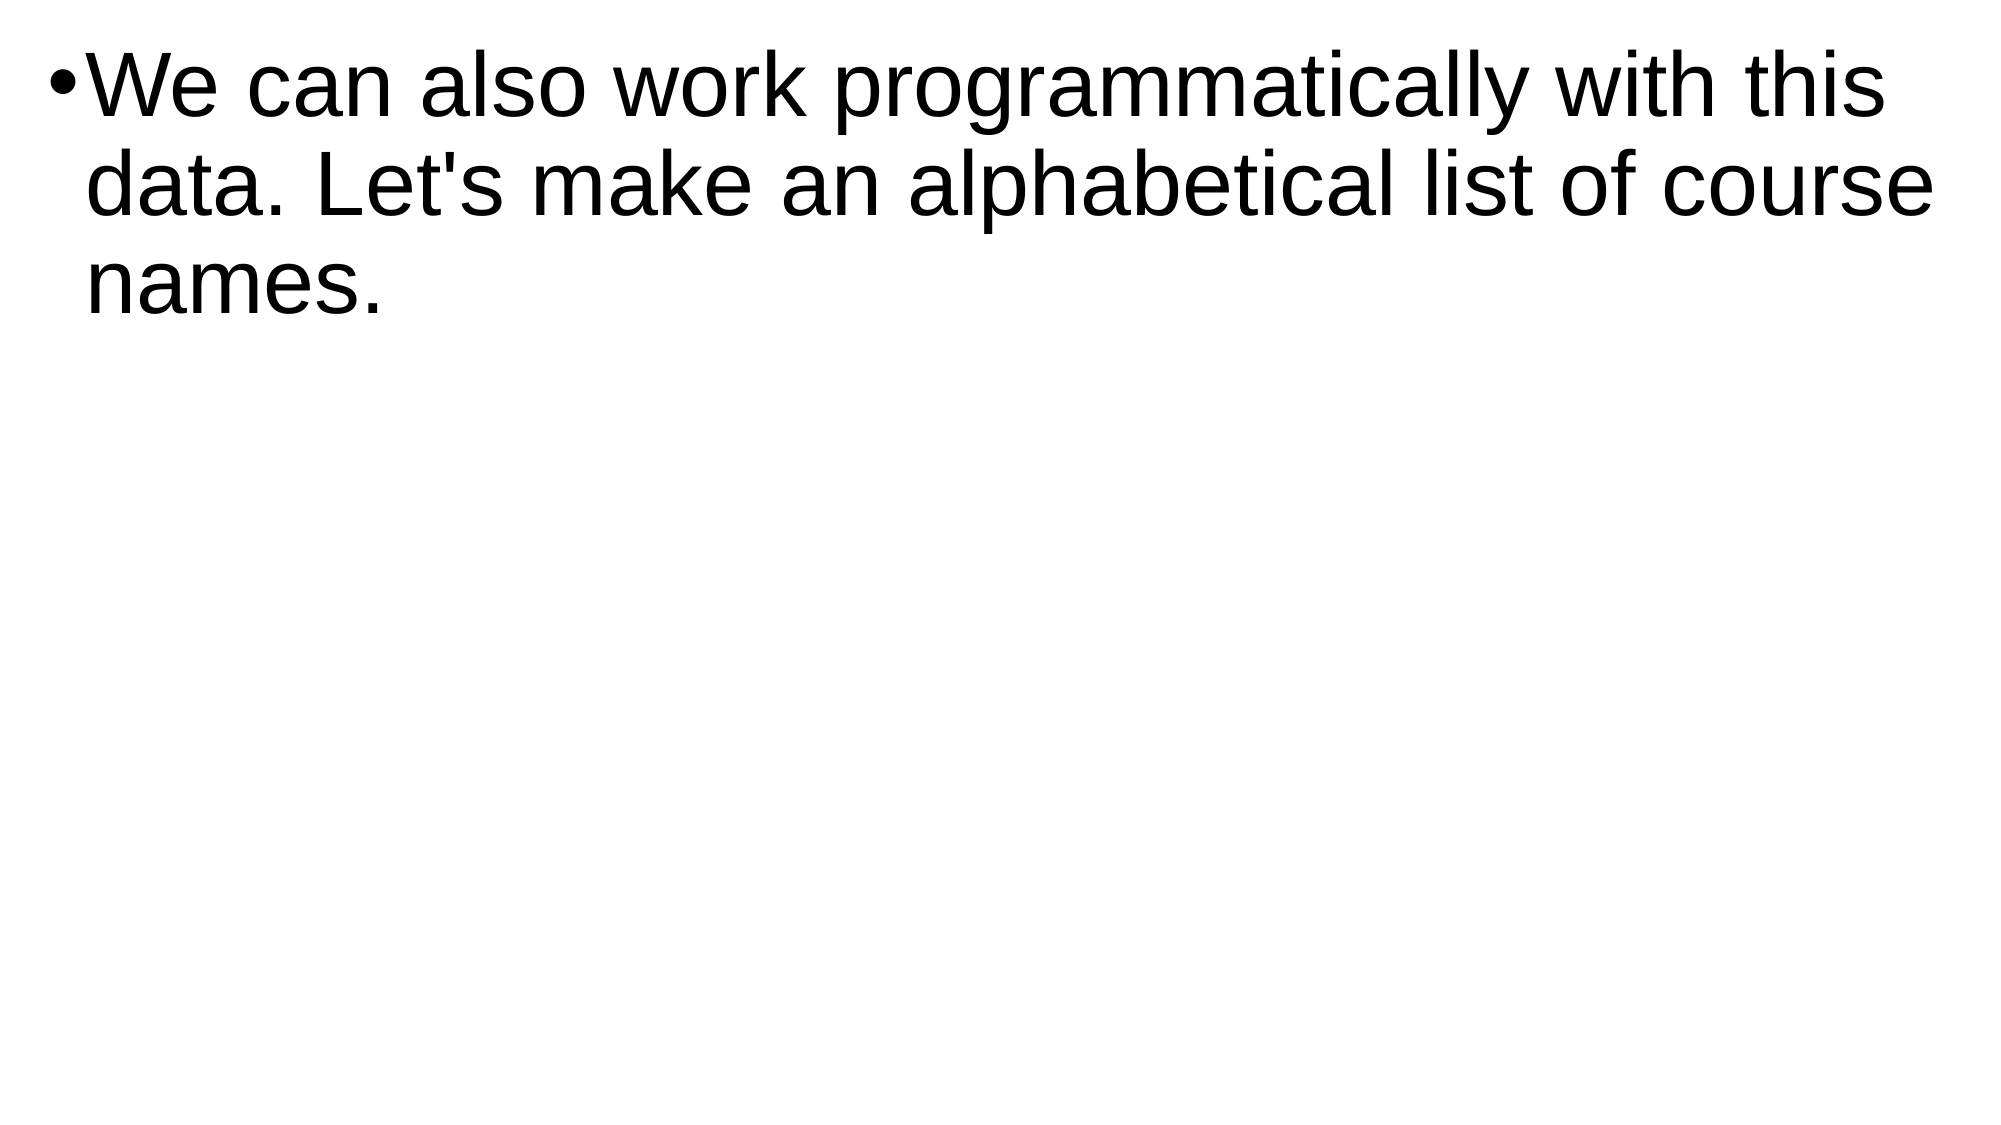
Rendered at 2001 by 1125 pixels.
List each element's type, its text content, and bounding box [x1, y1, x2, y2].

list We can also work programmatically with this data. Let's make an alphabetical list of course names. [32, 29, 1967, 1091]
